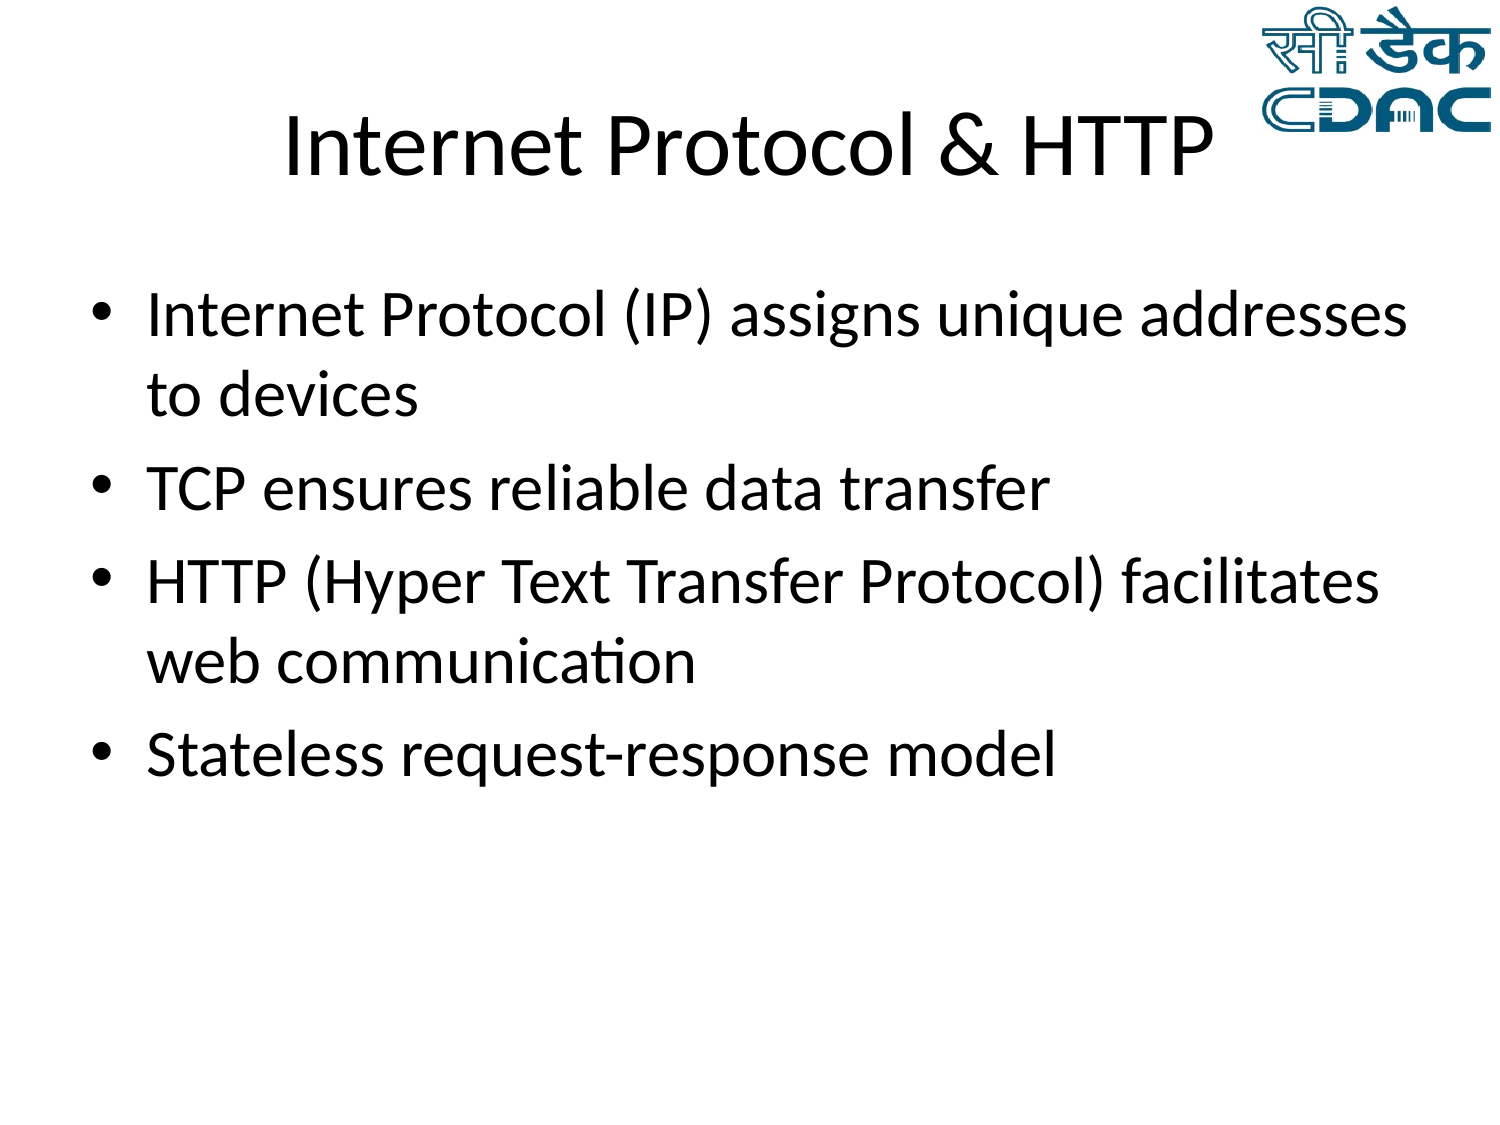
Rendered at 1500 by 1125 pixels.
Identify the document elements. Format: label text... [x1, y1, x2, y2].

title Internet Protocol & HTTP [75, 45, 1425, 233]
picture [1262, 6, 1491, 132]
picture [1412, 33, 1449, 60]
list Internet Protocol (IP) assigns unique addresses to devices TCP ensures reliable data transfer HTTP (Hyper Text Transfer Protocol) facilitates web communication Stateless request-response model [75, 262, 1425, 1005]
